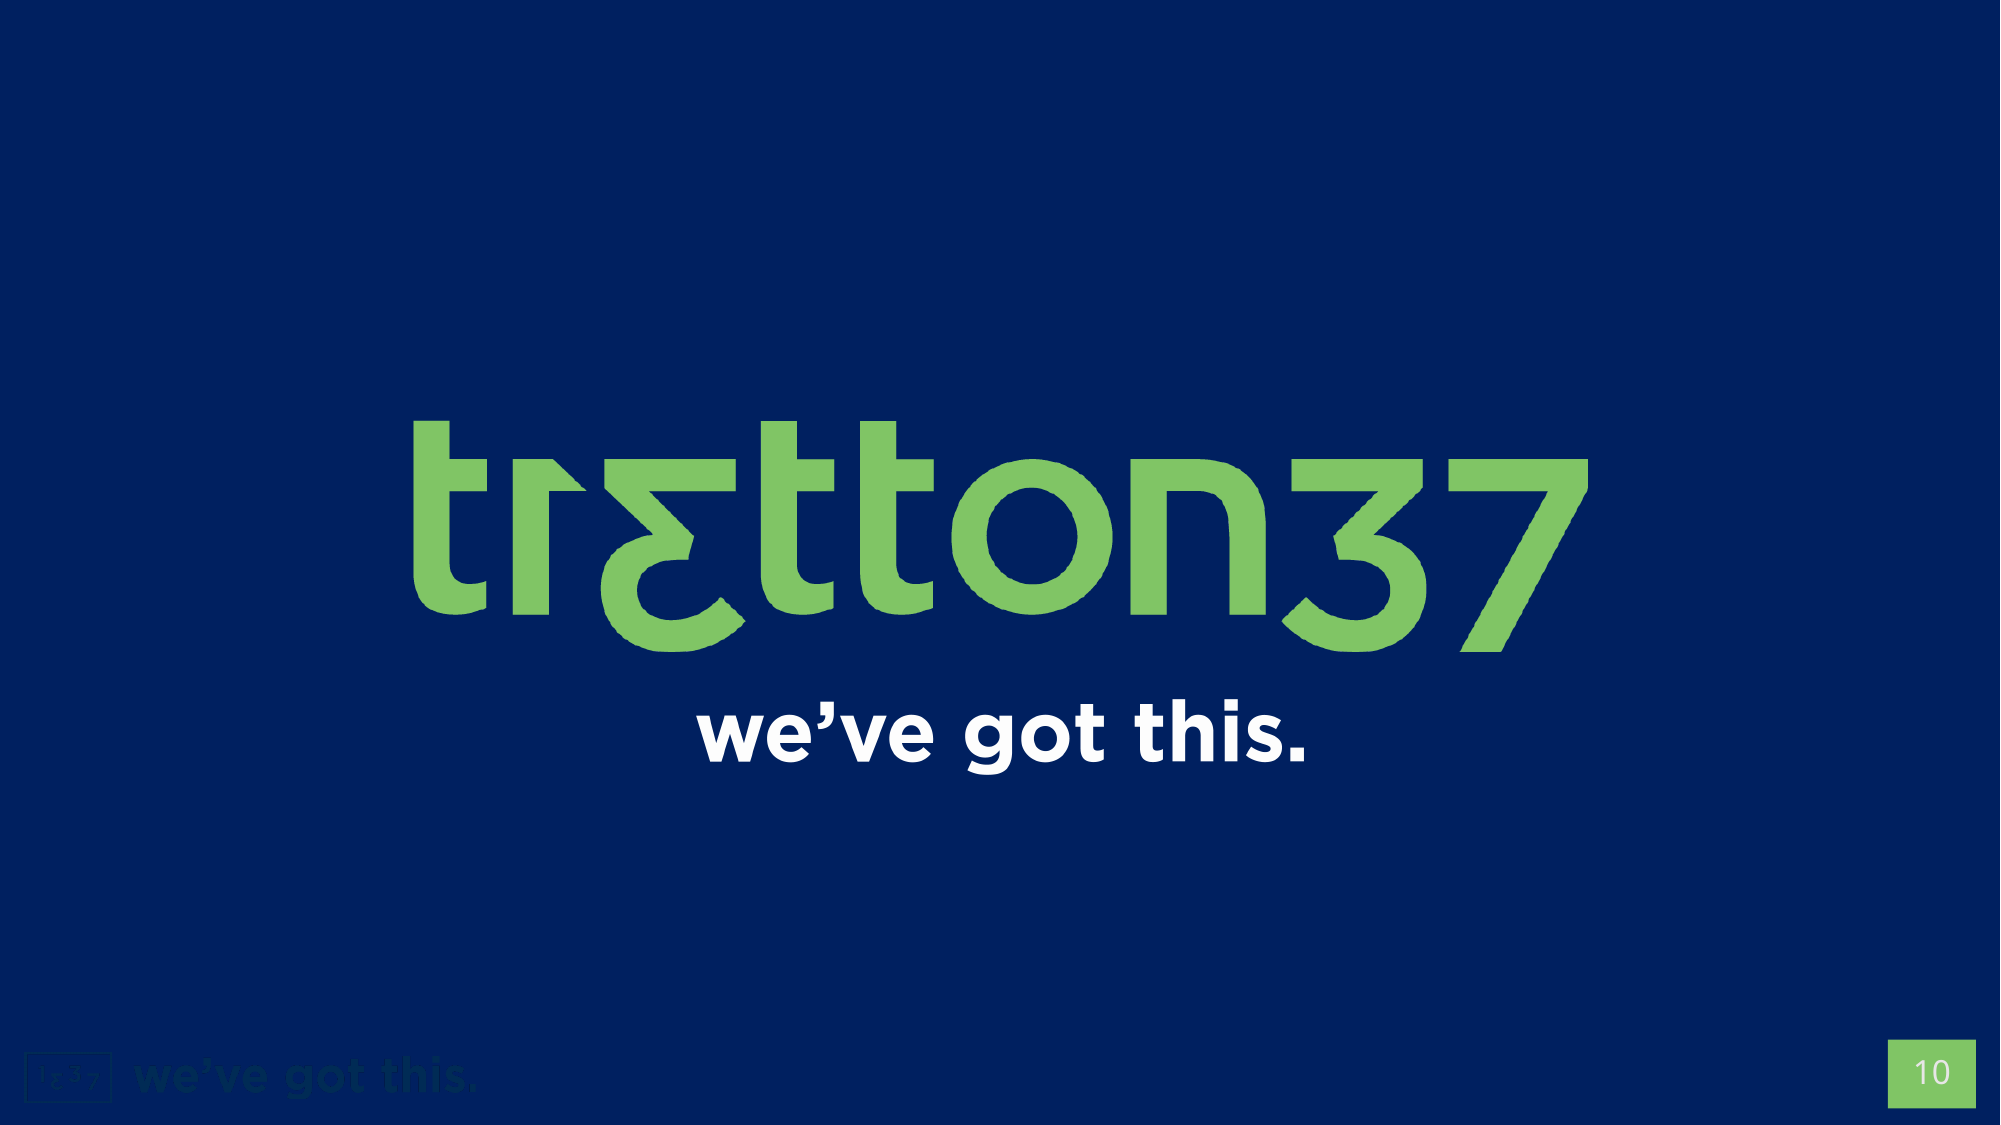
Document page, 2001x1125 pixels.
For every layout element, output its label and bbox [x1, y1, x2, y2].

picture [695, 699, 1304, 775]
picture [413, 420, 1588, 652]
